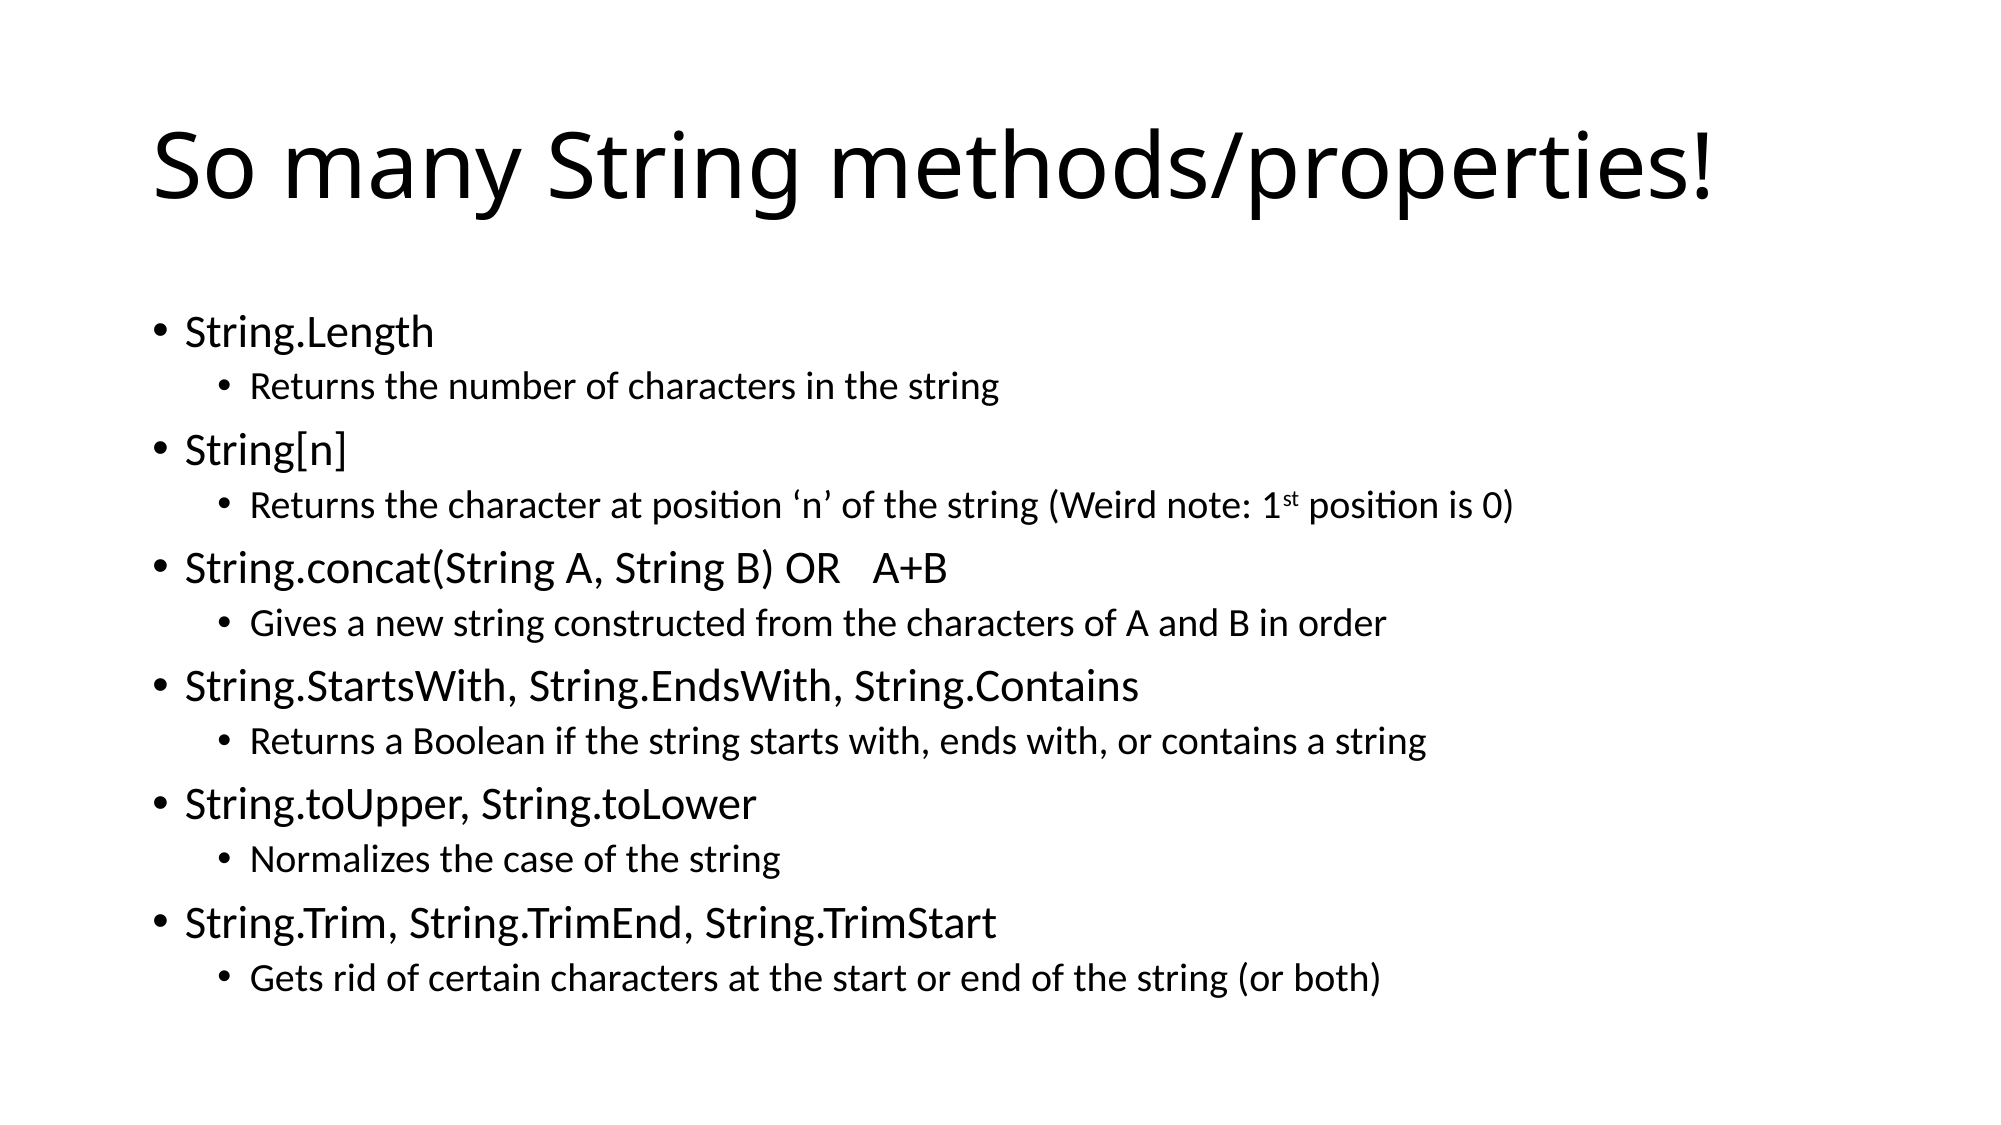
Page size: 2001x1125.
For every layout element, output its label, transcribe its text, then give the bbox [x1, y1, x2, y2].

title So many String methods/properties! [137, 59, 1863, 278]
list String.Length Returns the number of characters in the string String[n] Returns the character at position ‘n’ of the string (Weird note: 1st position is 0) String.concat(String A, String B) OR A+B Gives a new string constructed from the characters of A and B in order String.StartsWith, String.EndsWith, String.Contains Returns a Boolean if the string starts with, ends with, or contains a string String.toUpper, String.toLower Normalizes the case of the string String.Trim, String.TrimEnd, String.TrimStart Gets rid of certain characters at the start or end of the string (or both) [137, 299, 1863, 1014]
